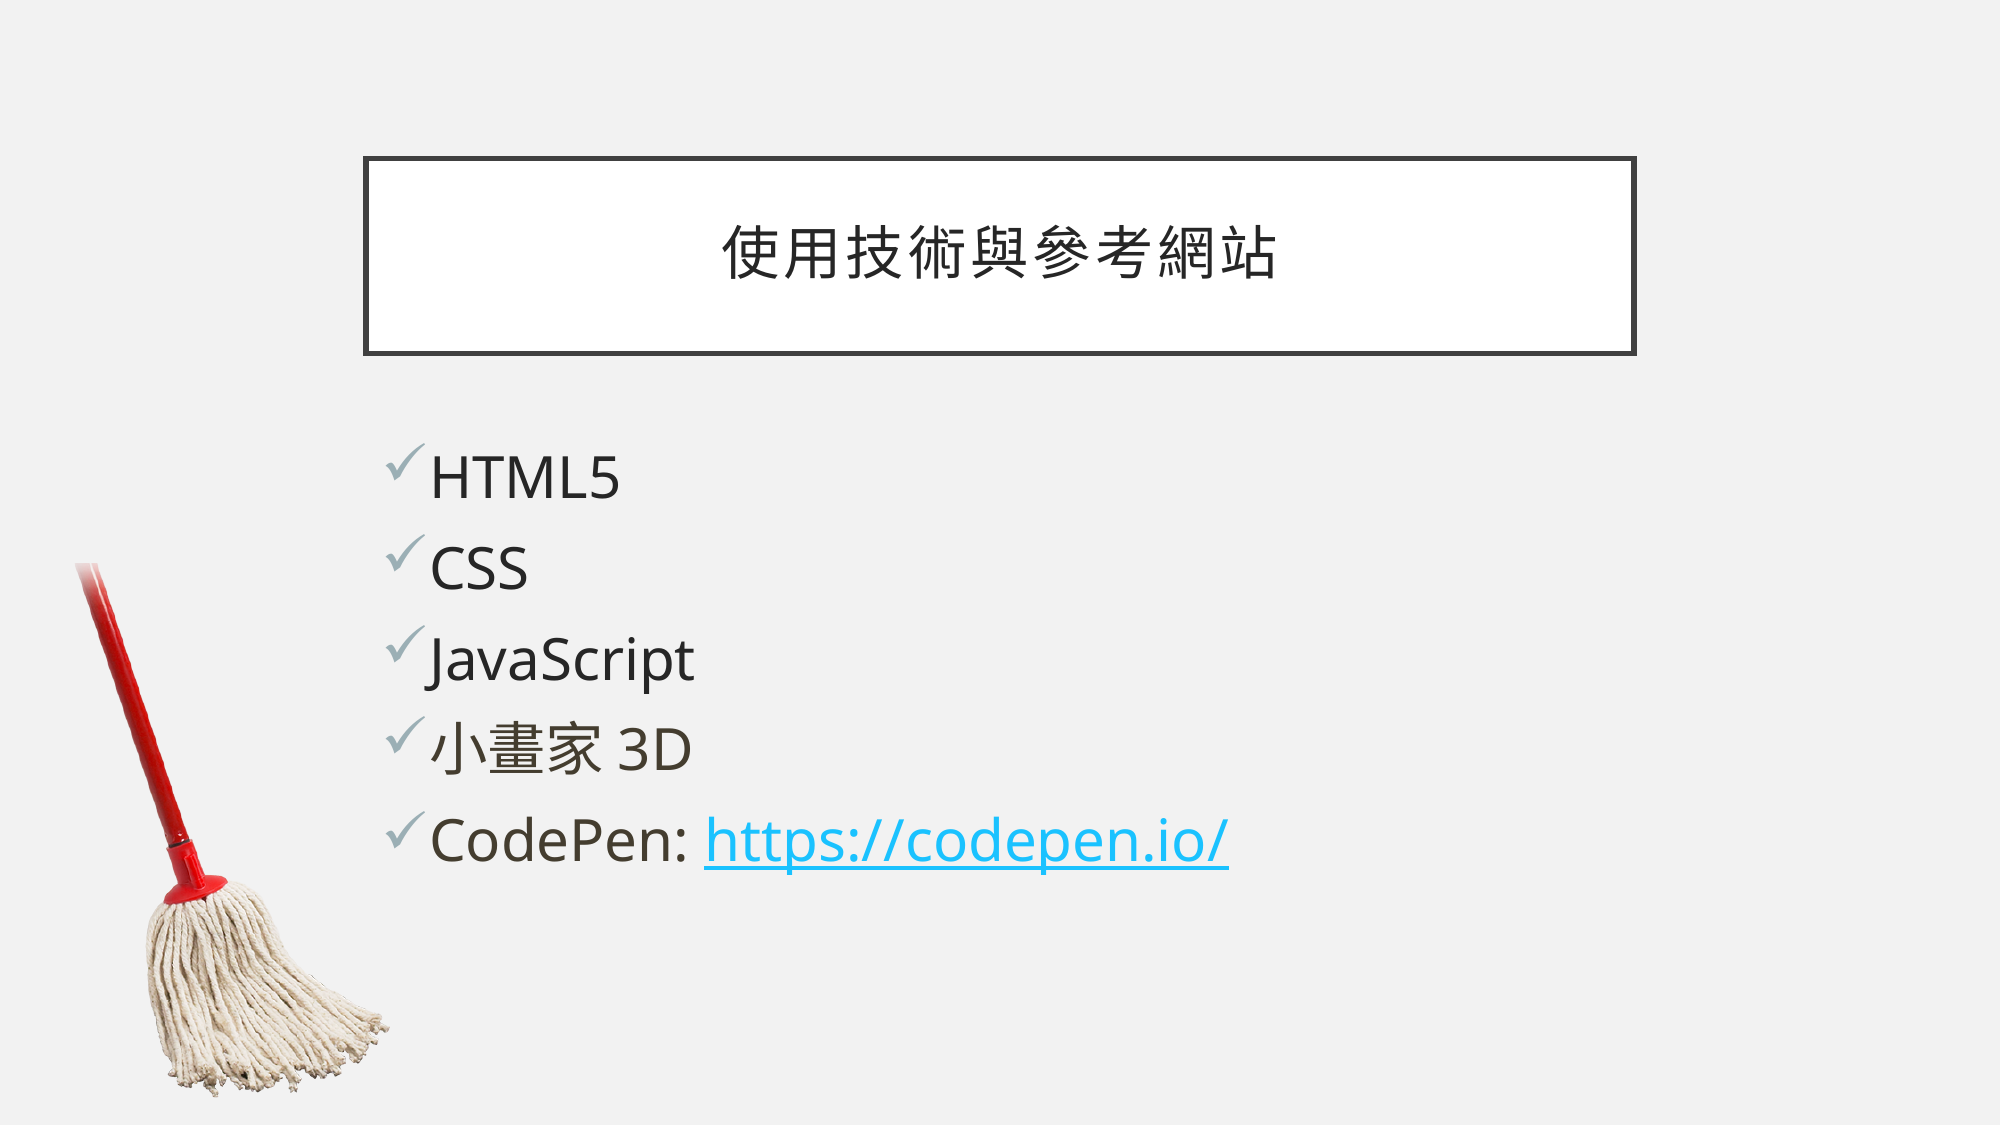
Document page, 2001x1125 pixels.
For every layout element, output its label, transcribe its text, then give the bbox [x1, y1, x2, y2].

picture [0, 563, 461, 1098]
list HTML5 CSS JavaScript 小畫家3D CodePen: https://codepen.io/ [366, 432, 1634, 942]
title 使用技術與參考網站 [363, 156, 1637, 356]
